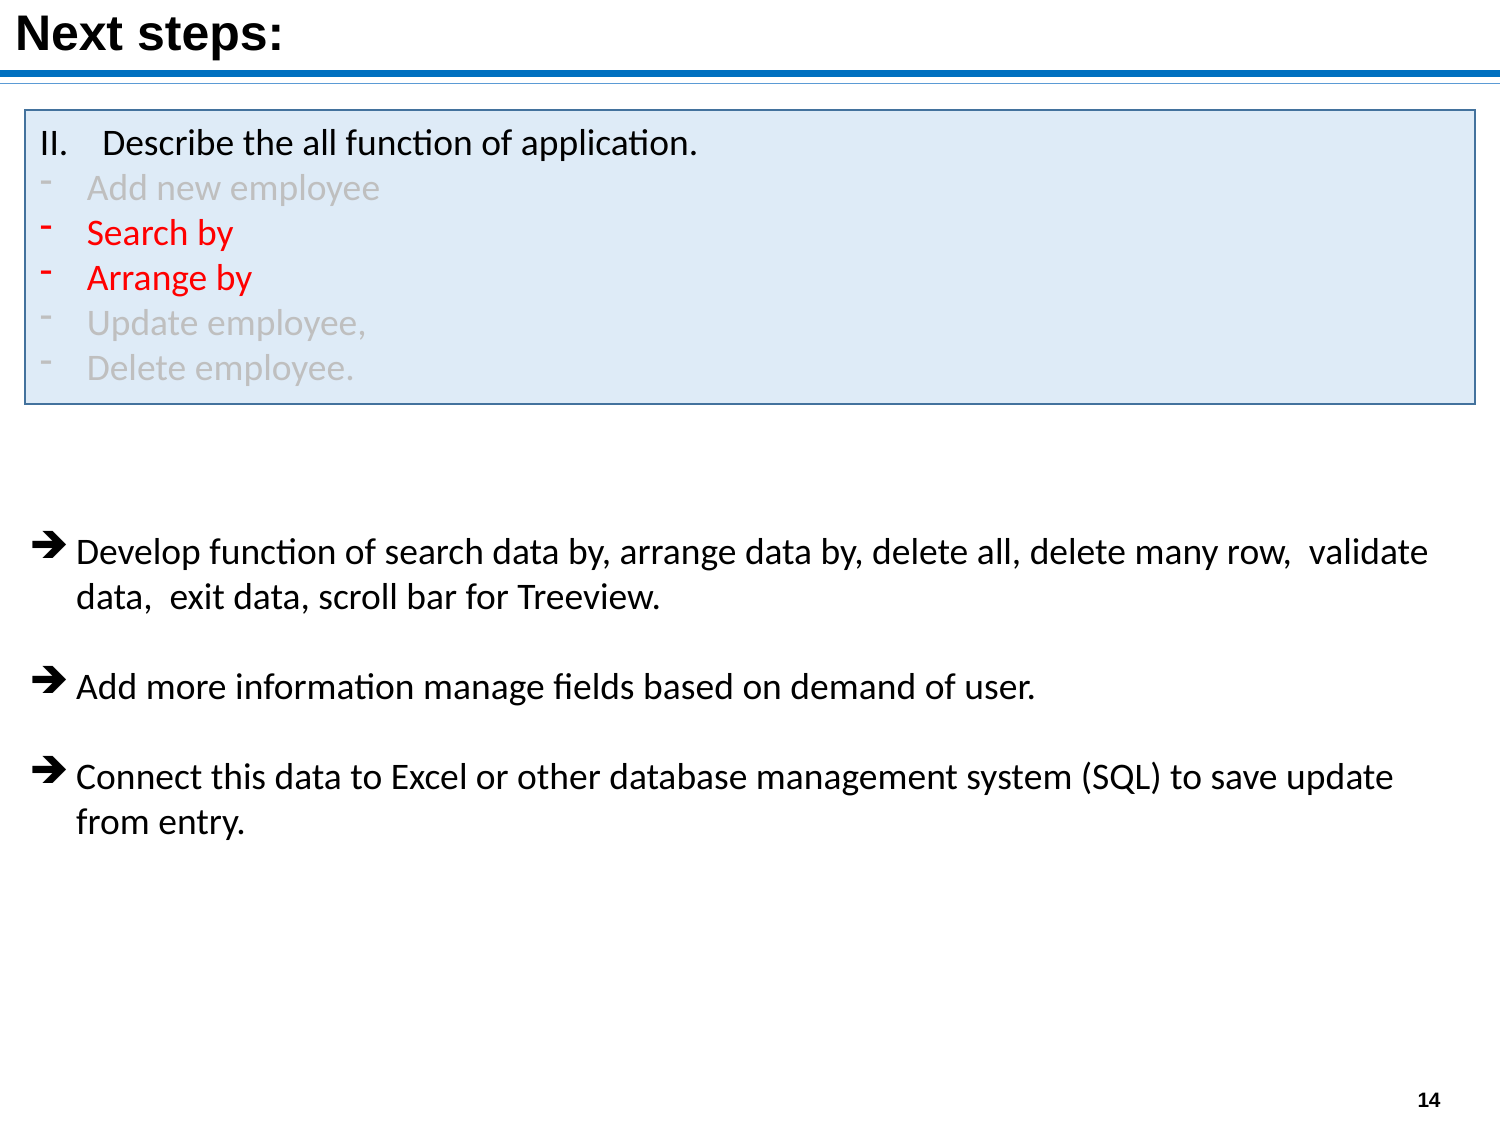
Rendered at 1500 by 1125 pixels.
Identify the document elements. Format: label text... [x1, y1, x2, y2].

text_box II. Describe the all function of application. Add new employee Search by Arrange by Update employee, Delete employee. [24, 109, 1476, 405]
title Next steps: [0, 0, 602, 69]
text_box Develop function of search data by, arrange data by, delete all, delete many row, validate data, exit data, scroll bar for Treeview. Add more information manage fields based on demand of user. Connect this data to Excel or other database management system (SQL) to save update from entry. [13, 483, 1465, 887]
